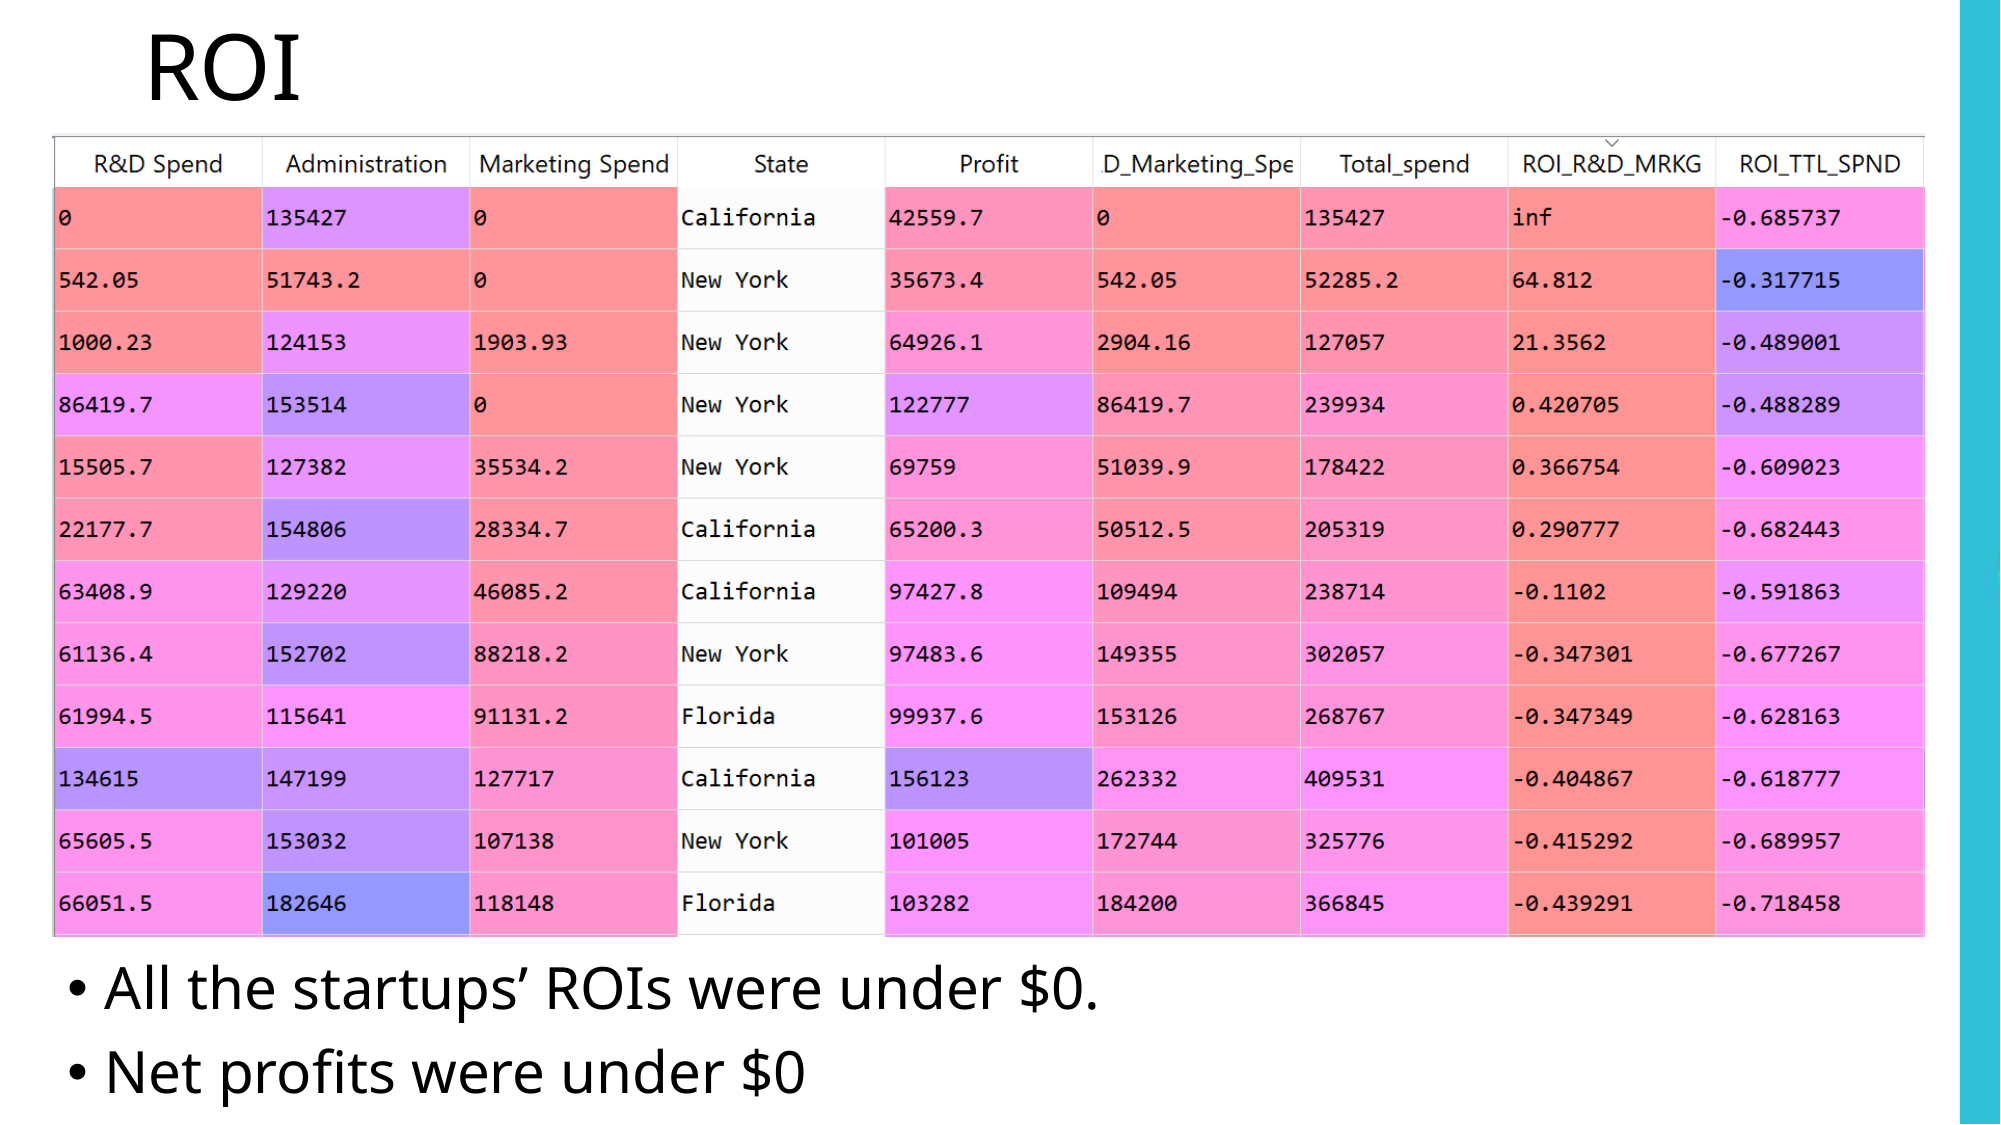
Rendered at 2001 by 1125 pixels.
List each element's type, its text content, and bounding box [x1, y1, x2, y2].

title ROI [128, 0, 1854, 133]
picture [52, 133, 1925, 937]
list All the startups’ ROIs were under $0. Net profits were under $0 [52, 952, 1778, 1115]
picture [1959, 0, 2000, 1124]
